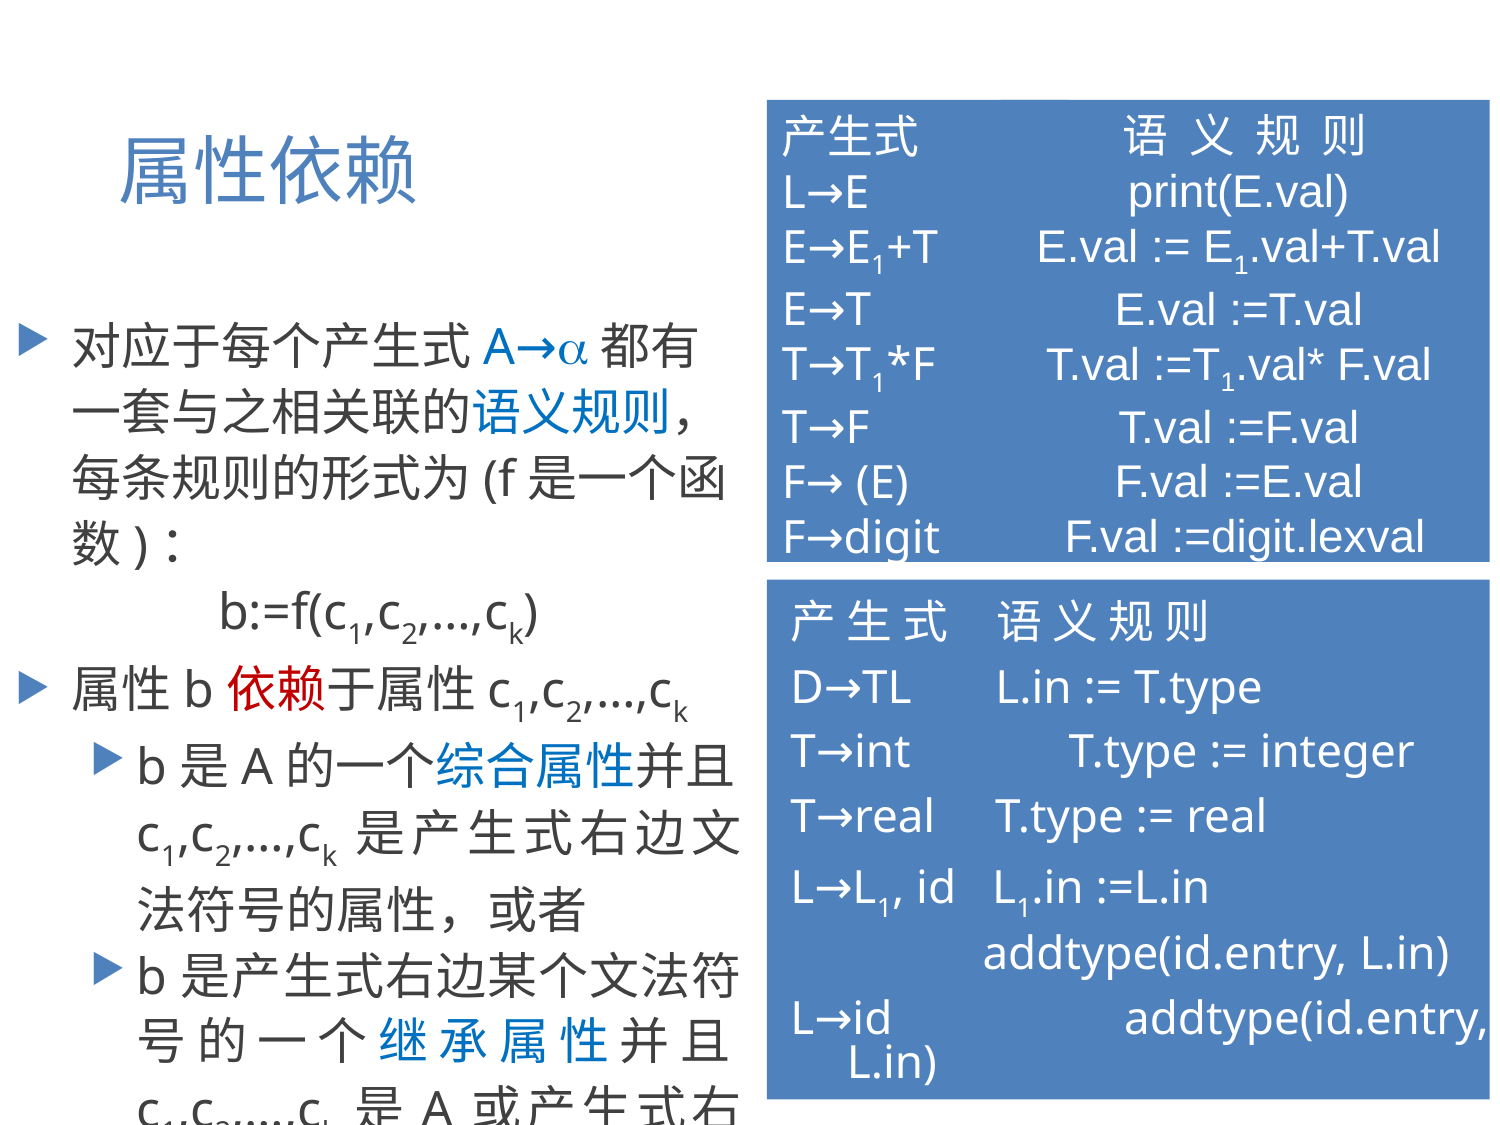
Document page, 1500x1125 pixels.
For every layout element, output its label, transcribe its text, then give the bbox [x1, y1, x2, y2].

title 属性依赖 [103, 59, 1398, 277]
list 对应于每个产生式A→都有一套与之相关联的语义规则，每条规则的形式为(f是一个函数)： b:=f(c1,c2,…,ck) 属性b依赖于属性c1,c2,…,ck b是A的一个综合属性并且c1,c2,…,ck是产生式右边文法符号的属性，或者 b是产生式右边某个文法符号的一个继承属性并且c1,c2,…,ck是A或产生式右边任何文法符号的属性 [0, 301, 758, 1105]
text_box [766, 99, 1491, 563]
text_box 产 生 式 语 义 规 则 D→TL L.in := T.type T→int T.type := integer T→real T.type := real L→L1, id L1.in :=L.in addtype(id.entry, L.in) L→id addtype(id.entry, L.in) [765, 578, 1491, 1101]
